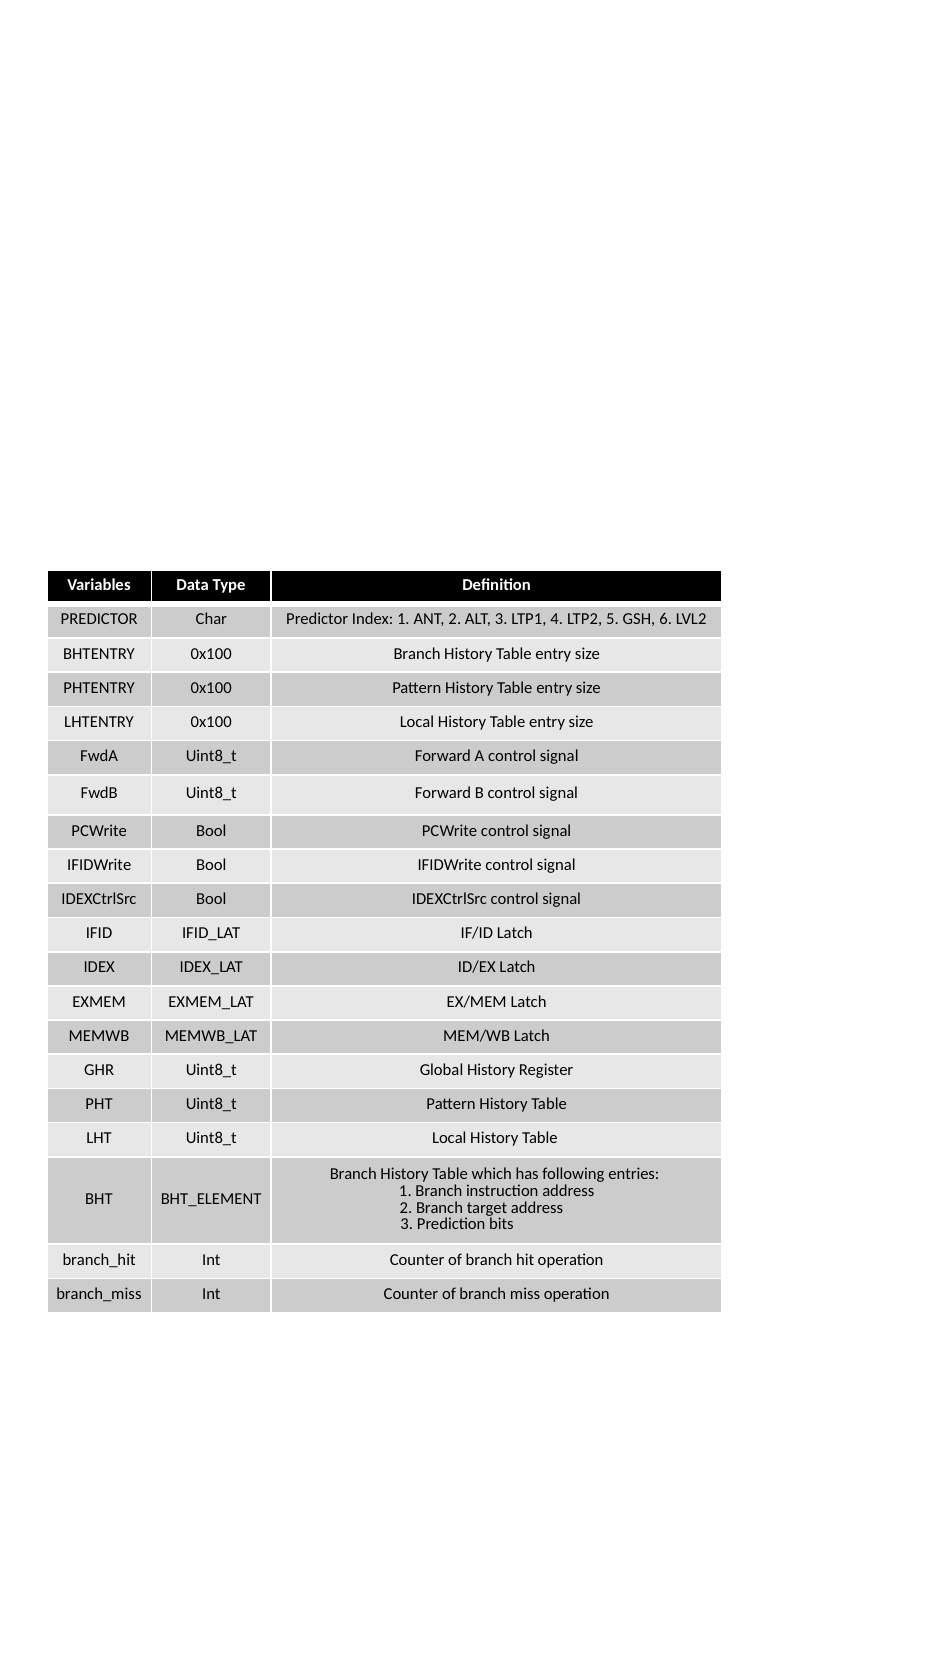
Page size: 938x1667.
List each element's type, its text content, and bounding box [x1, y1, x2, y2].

table_cell MEMWB_LAT [152, 1021, 270, 1053]
table_cell Forward B control signal [272, 776, 721, 814]
table_cell PCWrite [48, 816, 151, 848]
table_cell Predictor Index: 1. ANT, 2. ALT, 3. LTP1, 4. LTP2, 5. GSH, 6. LVL2 [272, 607, 721, 637]
table_cell Local History Table [272, 1123, 721, 1156]
table_cell Uint8_t [152, 1089, 270, 1122]
table_cell LHT [48, 1123, 151, 1156]
table_cell BHT [48, 1158, 151, 1243]
table_cell IFID [48, 918, 151, 951]
table_cell LHTENTRY [48, 707, 151, 740]
table_cell 0x100 [152, 639, 270, 671]
table_cell IFID_LAT [152, 918, 270, 951]
table_cell Branch History Table which has following entries: 1. Branch instruction address 2. Branch target address ijijiji 3. Prediction bits ddfddsdfsd [272, 1158, 721, 1243]
table_cell 0x100 [152, 707, 270, 740]
table_cell Counter of branch hit operation [272, 1245, 721, 1278]
table_cell branch_hit [48, 1245, 151, 1278]
table_cell EXMEM [48, 987, 151, 1019]
table_cell Uint8_t [152, 741, 270, 774]
table_cell EX/MEM Latch [272, 987, 721, 1019]
table_cell Int [152, 1245, 270, 1278]
table_header Data Type [152, 571, 270, 601]
table_cell IDEX [48, 953, 151, 985]
table_cell Counter of branch miss operation [272, 1279, 721, 1312]
table_cell ID/EX Latch [272, 953, 721, 985]
table_cell FwdB [48, 776, 151, 814]
table_cell EXMEM_LAT [152, 987, 270, 1019]
table_cell Bool [152, 850, 270, 882]
table_cell branch_miss [48, 1279, 151, 1312]
table_cell Int [152, 1279, 270, 1312]
table_cell PCWrite control signal [272, 816, 721, 848]
table_cell Local History Table entry size [272, 707, 721, 740]
table_cell IFIDWrite control signal [272, 850, 721, 882]
table_cell IDEX_LAT [152, 953, 270, 985]
table_cell BHT_ELEMENT [152, 1158, 270, 1243]
table_cell Global History Register [272, 1055, 721, 1088]
table_cell FwdA [48, 741, 151, 774]
table_cell Uint8_t [152, 1123, 270, 1156]
table_cell Uint8_t [152, 776, 270, 814]
table_header Definition [272, 571, 721, 601]
table_cell IDEXCtrlSrc control signal [272, 884, 721, 917]
table_cell Bool [152, 884, 270, 917]
table_cell BHTENTRY [48, 639, 151, 671]
table_cell MEMWB [48, 1021, 151, 1053]
table_cell Branch History Table entry size [272, 639, 721, 671]
table_cell GHR [48, 1055, 151, 1088]
table_cell Bool [152, 816, 270, 848]
table_cell IFIDWrite [48, 850, 151, 882]
table_cell PREDICTOR [48, 607, 151, 637]
table_cell 0x100 [152, 673, 270, 706]
table_cell PHTENTRY [48, 673, 151, 706]
table_cell PHT [48, 1089, 151, 1122]
table_cell Pattern History Table entry size [272, 673, 721, 706]
table_cell IDEXCtrlSrc [48, 884, 151, 917]
table_cell Uint8_t [152, 1055, 270, 1088]
table_cell Char [152, 607, 270, 637]
table_cell Forward A control signal [272, 741, 721, 774]
table_cell Pattern History Table [272, 1089, 721, 1122]
table_cell MEM/WB Latch [272, 1021, 721, 1053]
table_header Variables [48, 571, 151, 601]
table_cell IF/ID Latch [272, 918, 721, 951]
